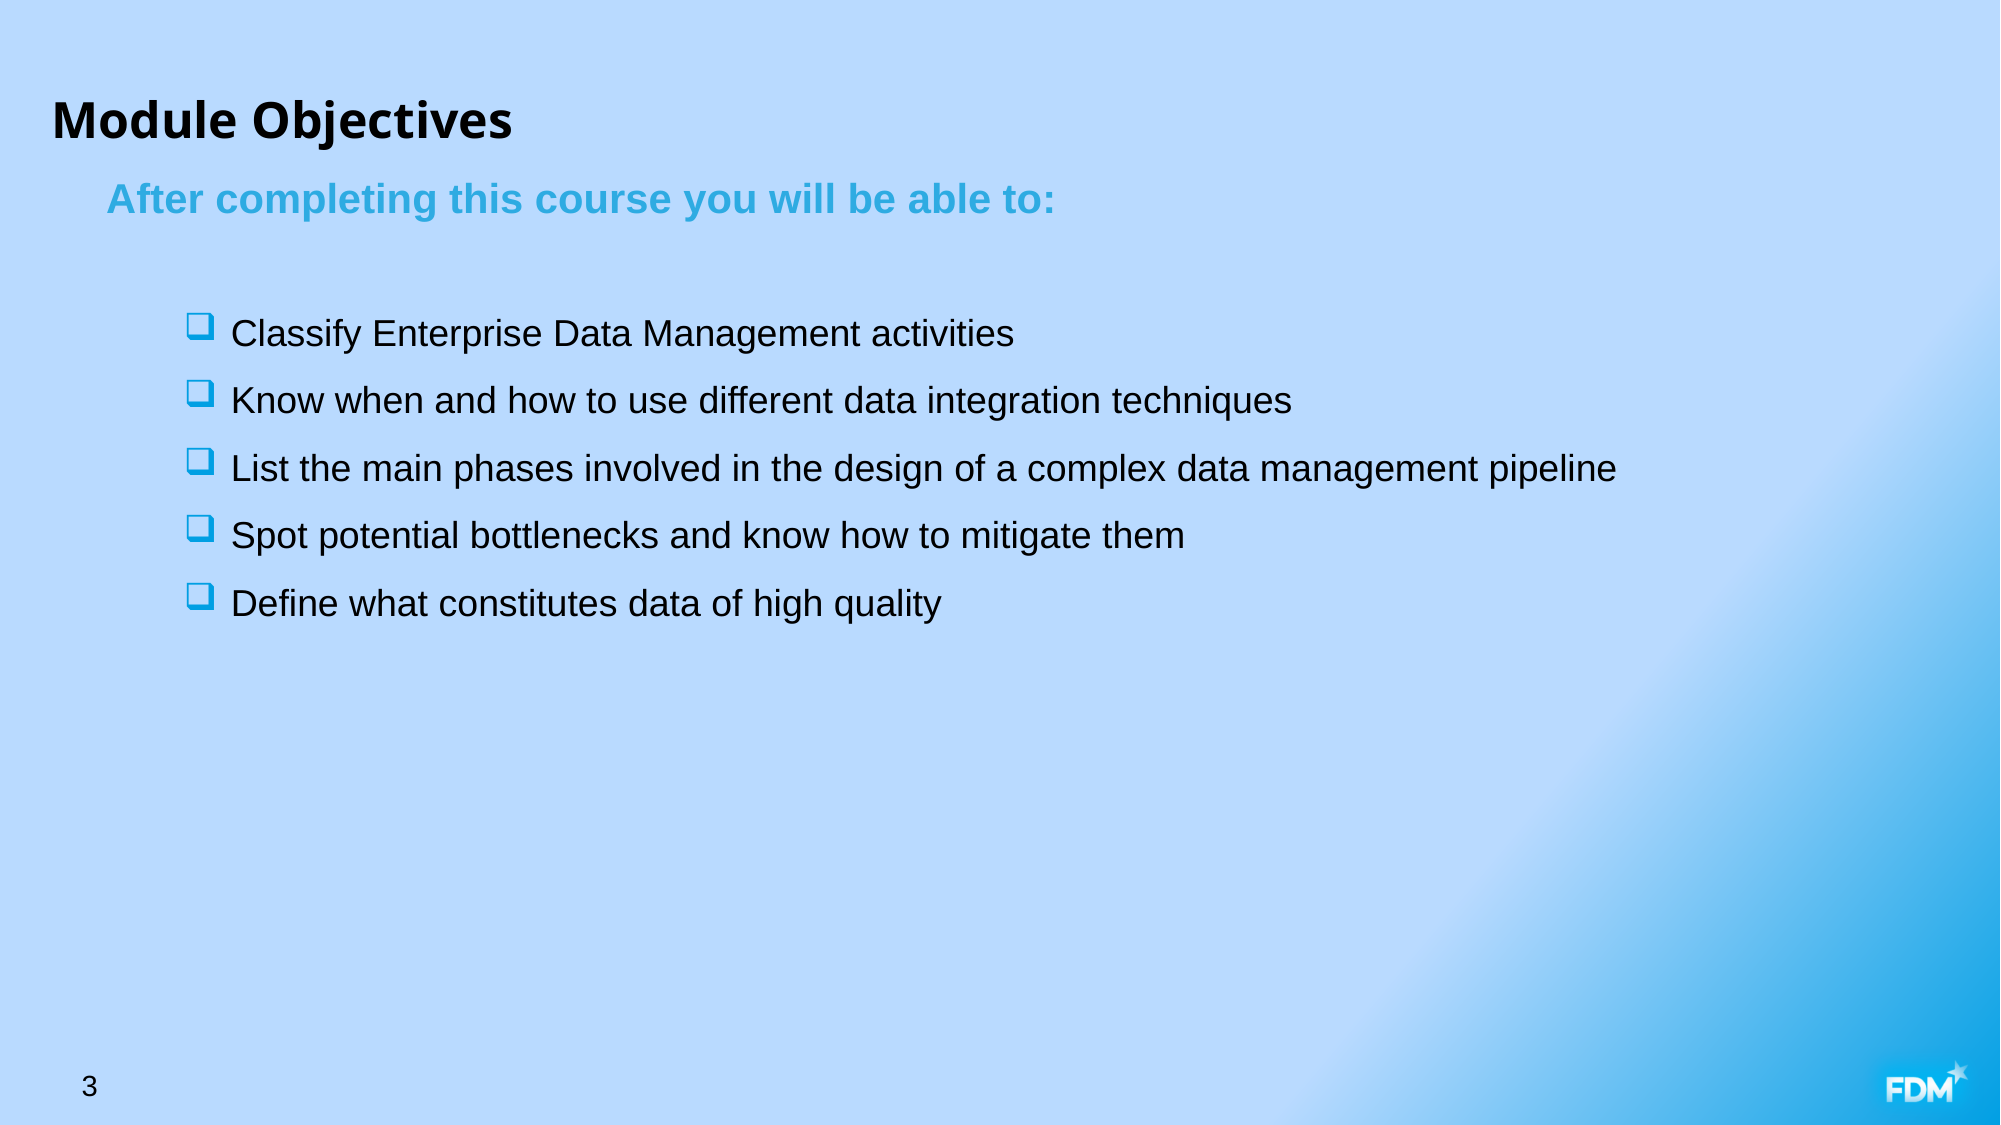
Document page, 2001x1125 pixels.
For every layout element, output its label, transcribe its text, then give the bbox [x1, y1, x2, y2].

text_box Module Objectives [39, 76, 1879, 159]
text_box Classify Enterprise Data Management activities Know when and how to use different data integration techniques List the main phases involved in the design of a complex data management pipeline Spot potential bottlenecks and know how to mitigate them Define what constitutes data of high quality [169, 278, 1749, 632]
slide_number 3 [66, 1060, 534, 1110]
text_box After completing this course you will be able to: [94, 160, 1916, 234]
picture [1858, 1029, 2000, 1125]
